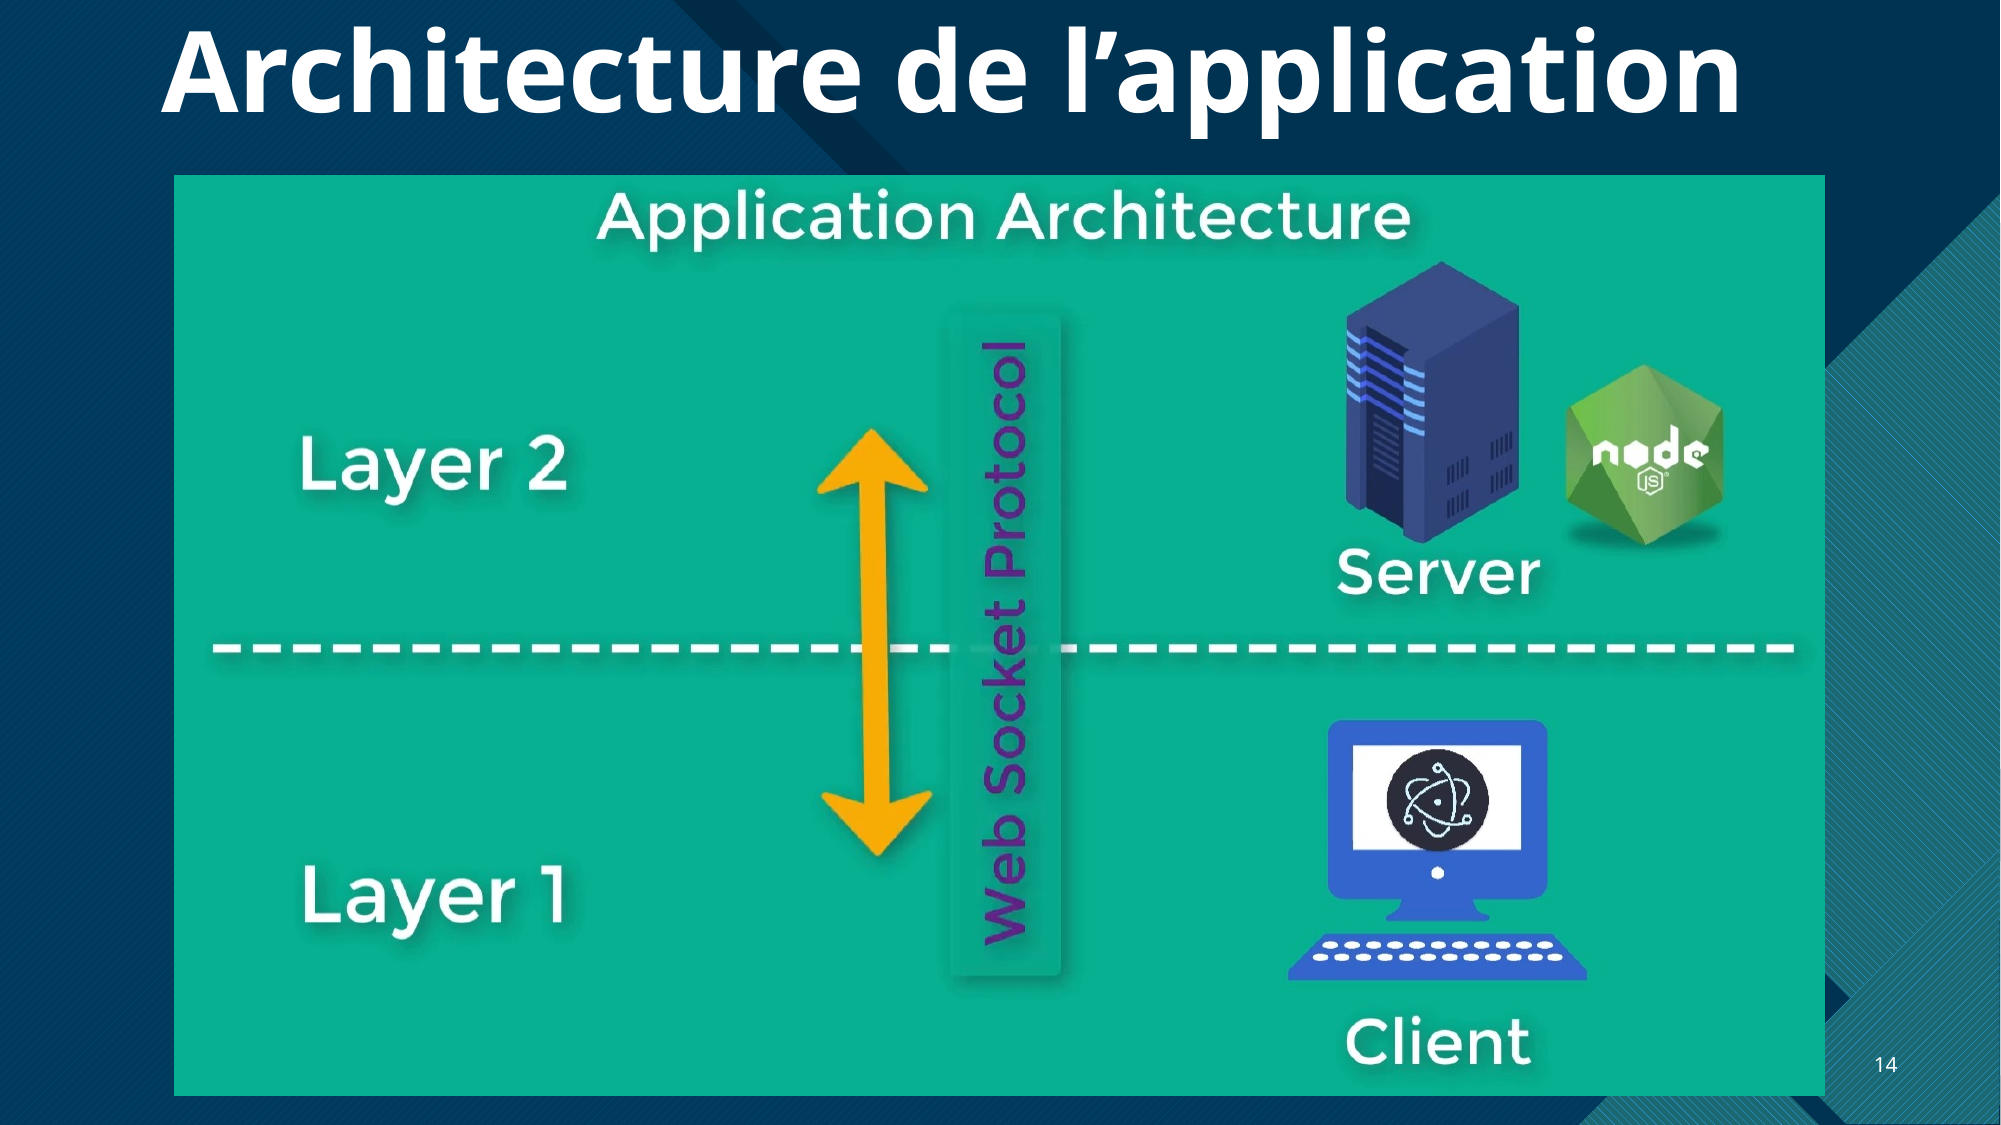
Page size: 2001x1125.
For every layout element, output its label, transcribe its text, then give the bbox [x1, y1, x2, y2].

picture [174, 175, 1825, 1096]
title Architecture de l’application [0, 3, 2000, 145]
slide_number 14 [1845, 1035, 1913, 1096]
text_box Node.js [1825, 677, 2001, 1025]
